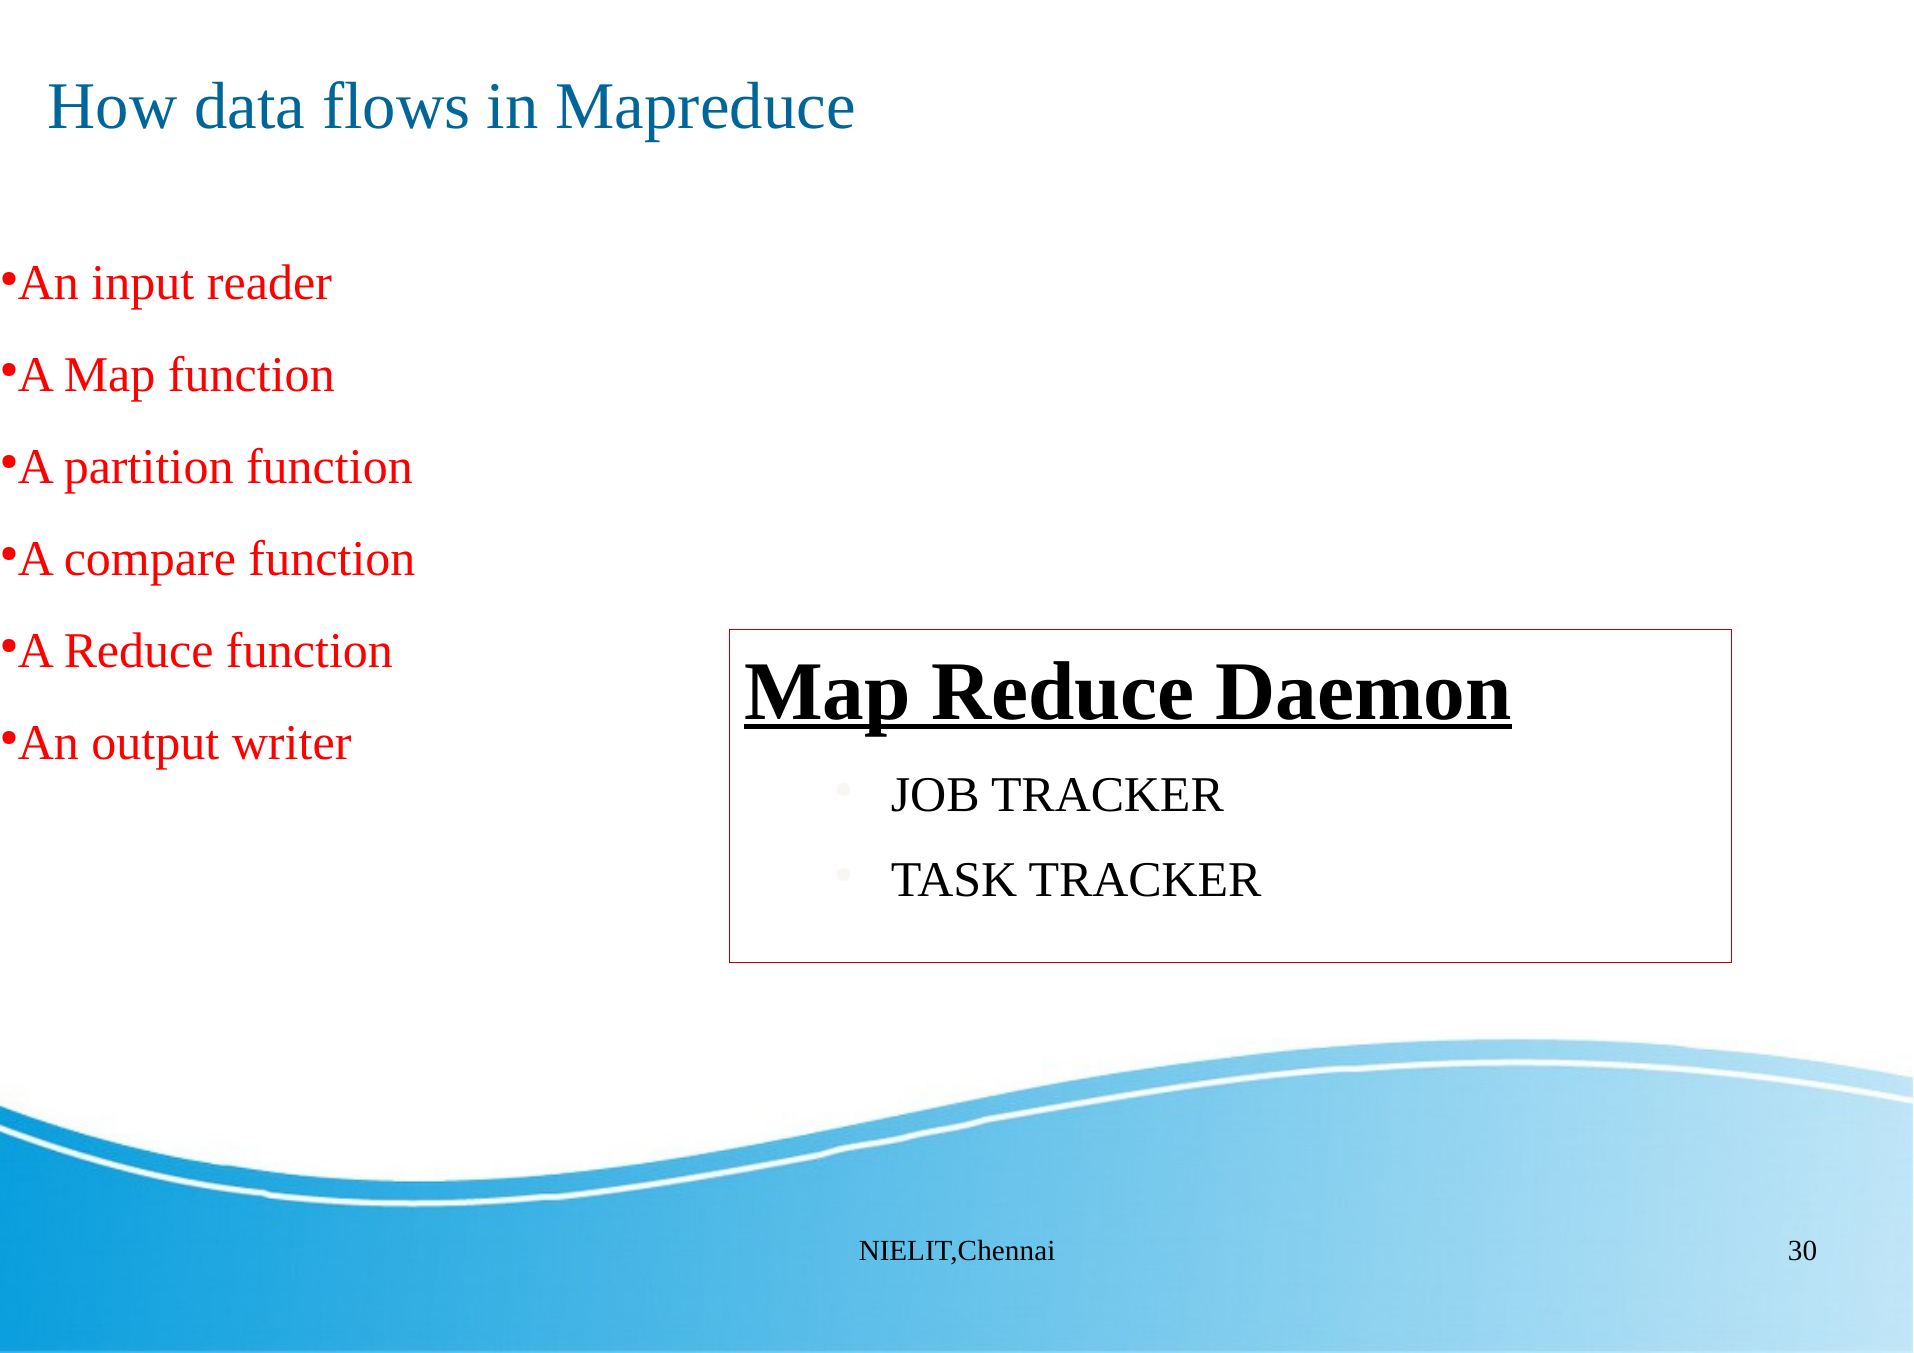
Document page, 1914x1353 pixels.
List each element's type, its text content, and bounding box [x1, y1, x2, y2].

list An input reader A Map function A partition function A compare function A Reduce function An output writer [0, 249, 913, 794]
slide_number 30 [1371, 1231, 1818, 1325]
text_box Map Reduce Daemon JOB TRACKER TASK TRACKER [729, 629, 1732, 963]
footer NIELIT,Chennai [654, 1231, 1261, 1325]
picture [0, 1038, 1914, 1353]
title How data flows in Mapreduce [0, 0, 906, 215]
